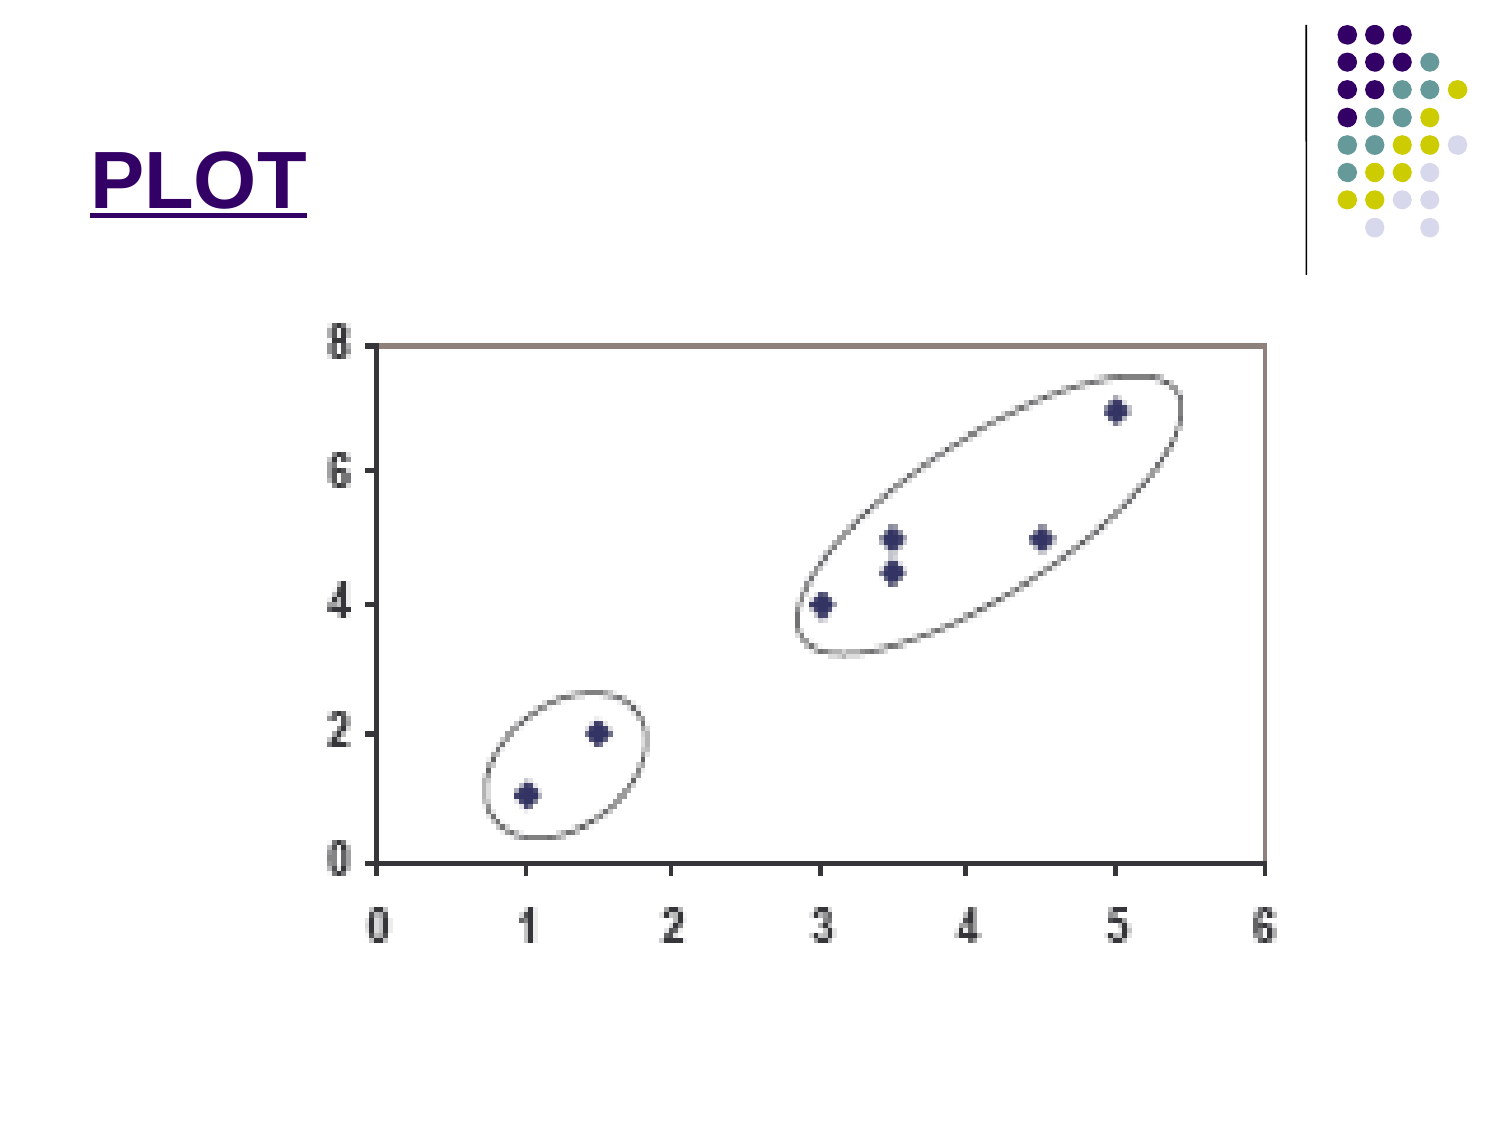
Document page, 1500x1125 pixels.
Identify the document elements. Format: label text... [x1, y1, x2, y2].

picture [287, 299, 1288, 963]
title PLOT [75, 20, 1313, 233]
